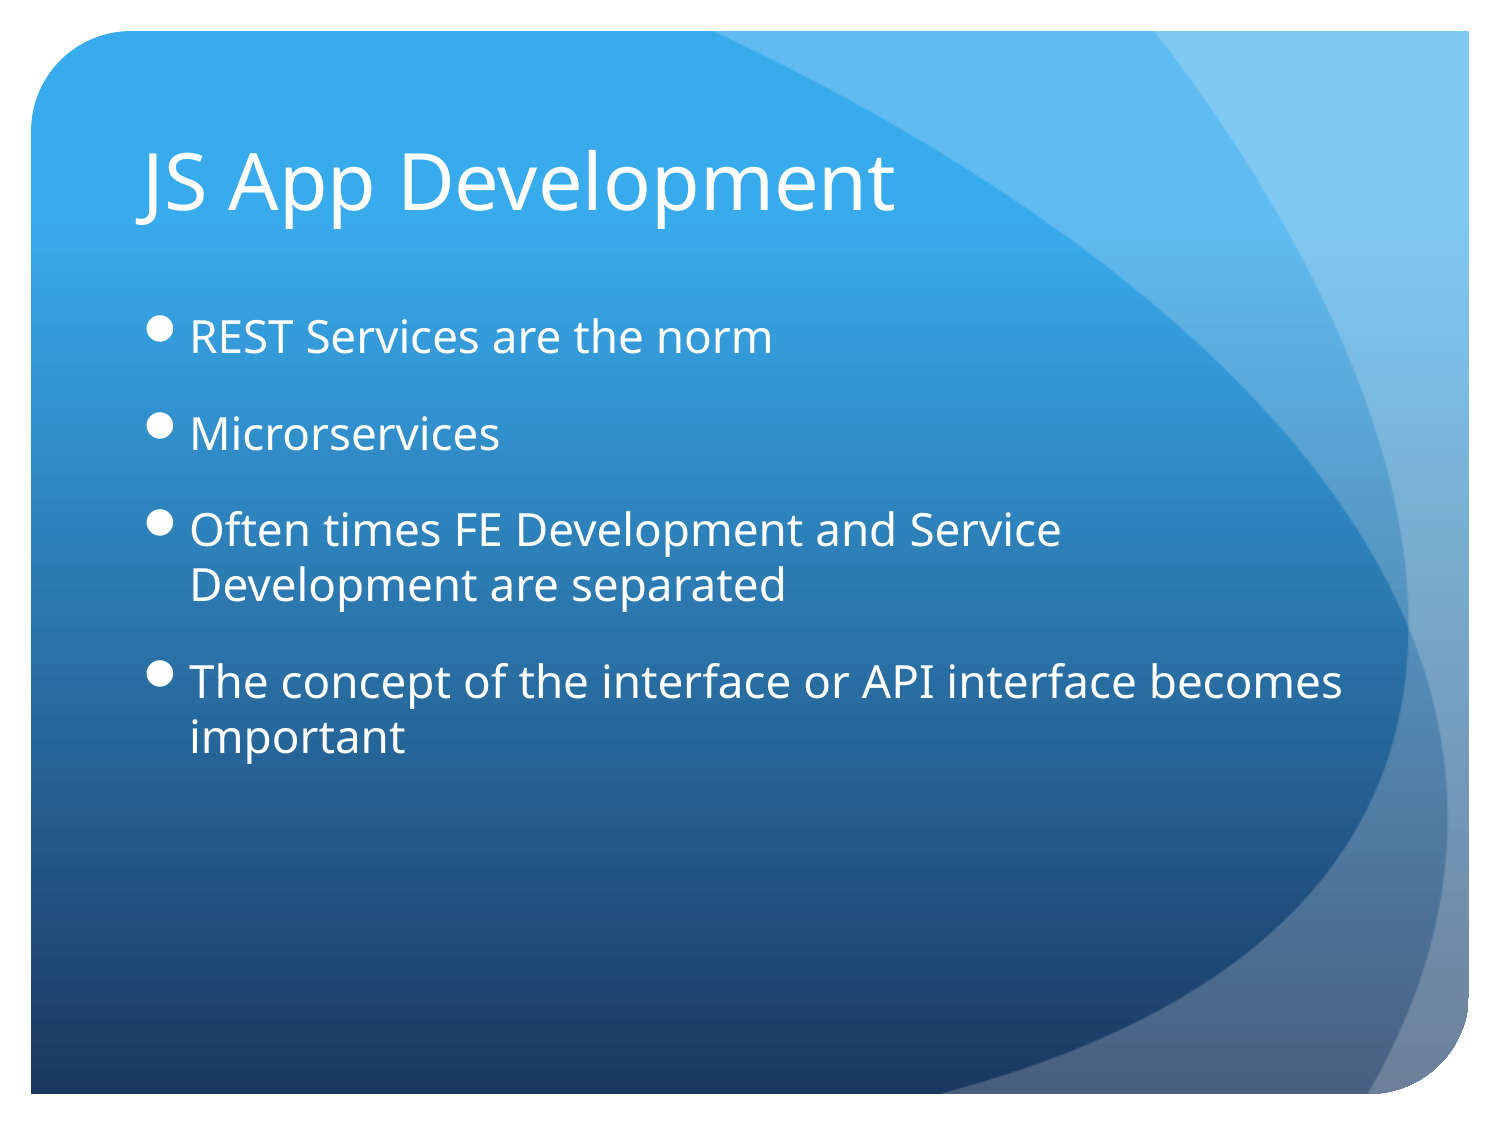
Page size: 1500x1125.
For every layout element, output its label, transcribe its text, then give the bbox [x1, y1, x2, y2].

picture [24, 30, 1473, 1094]
list REST Services are the norm Microrservices Often times FE Development and Service Development are separated The concept of the interface or API interface becomes important [127, 299, 1372, 991]
title JS App Development [127, 62, 1372, 234]
